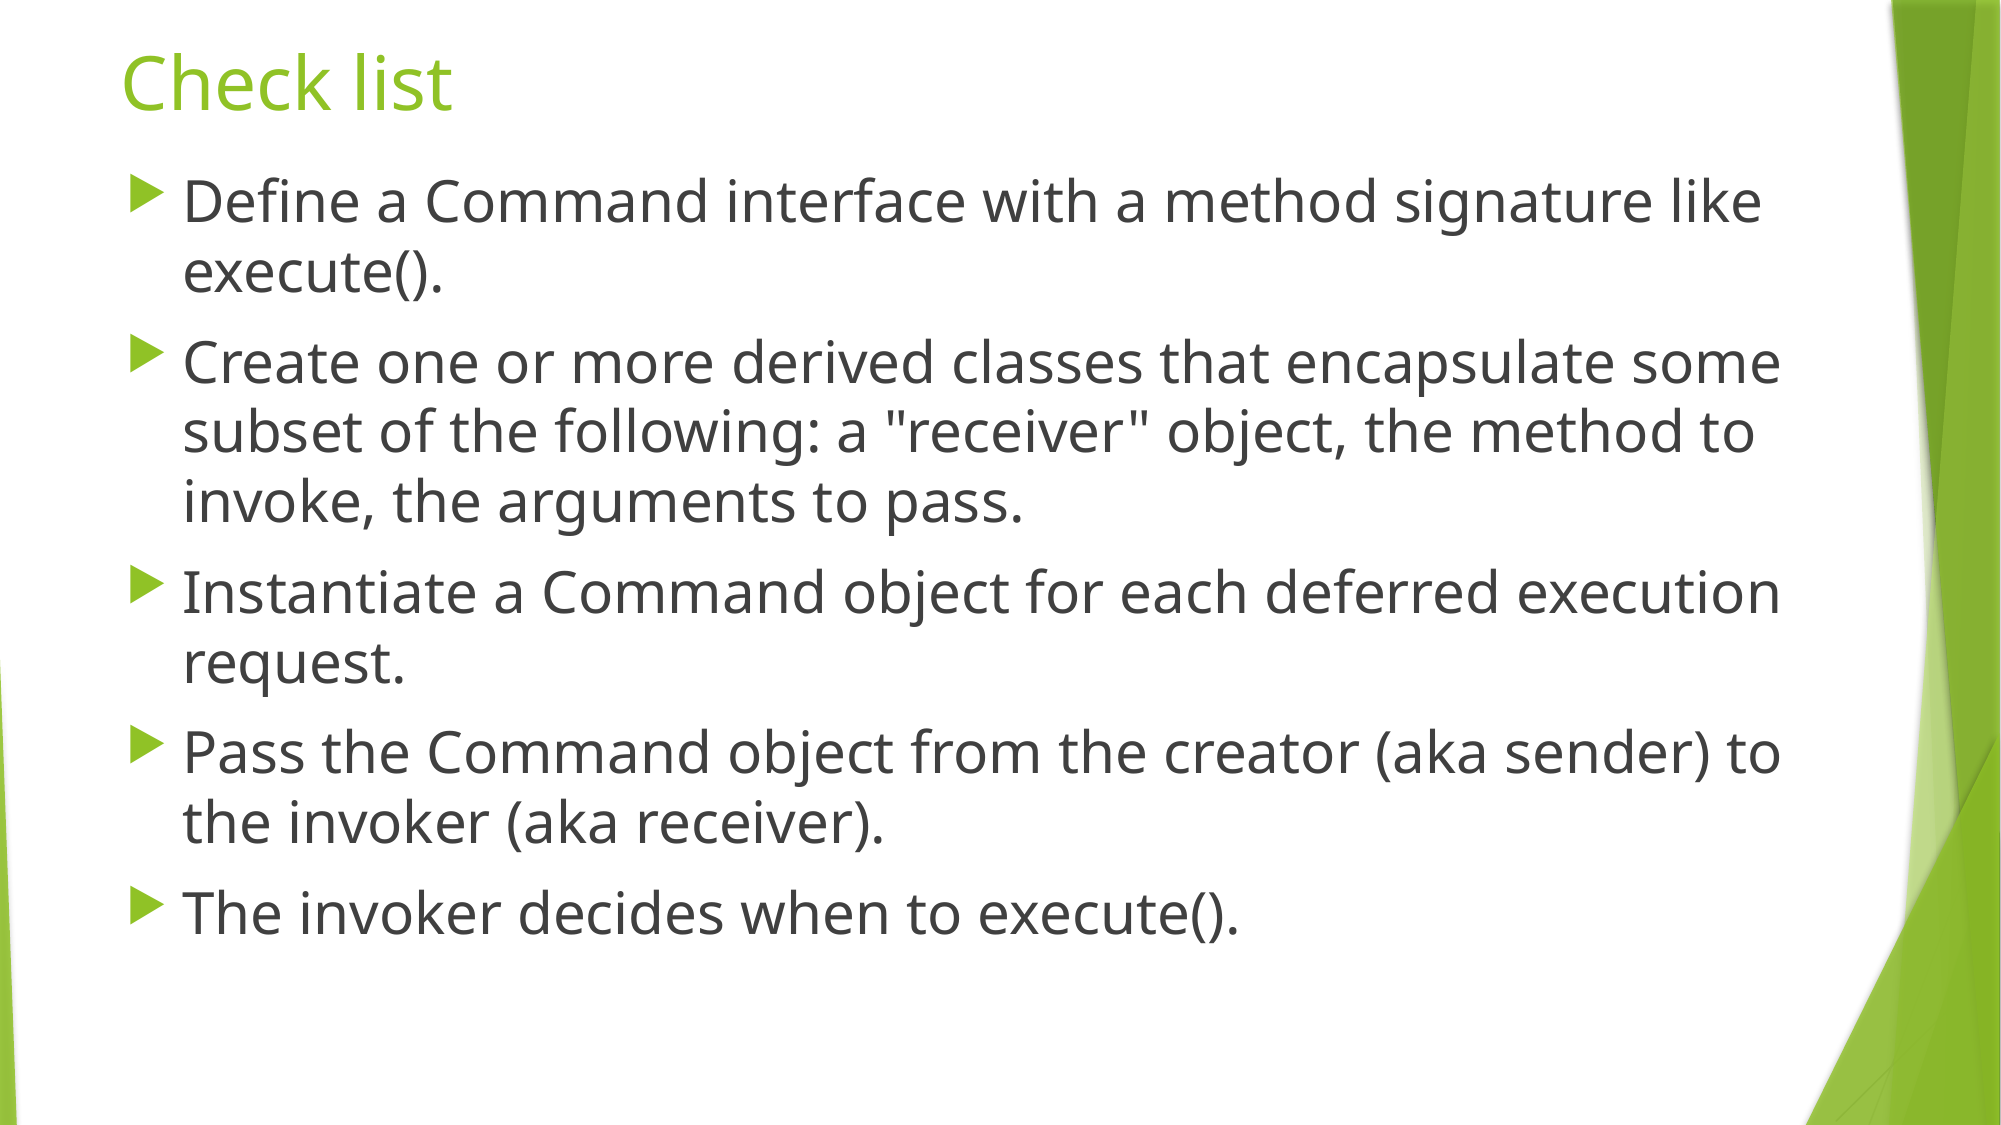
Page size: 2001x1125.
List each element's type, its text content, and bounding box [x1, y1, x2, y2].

list Define a Command interface with a method signature like execute(). Create one or more derived classes that encapsulate some subset of the following: a "receiver" object, the method to invoke, the arguments to pass. Instantiate a Command object for each deferred execution request. Pass the Command object from the creator (aka sender) to the invoker (aka receiver). The invoker decides when to execute(). [111, 156, 1869, 991]
title Check list [105, 27, 1871, 137]
